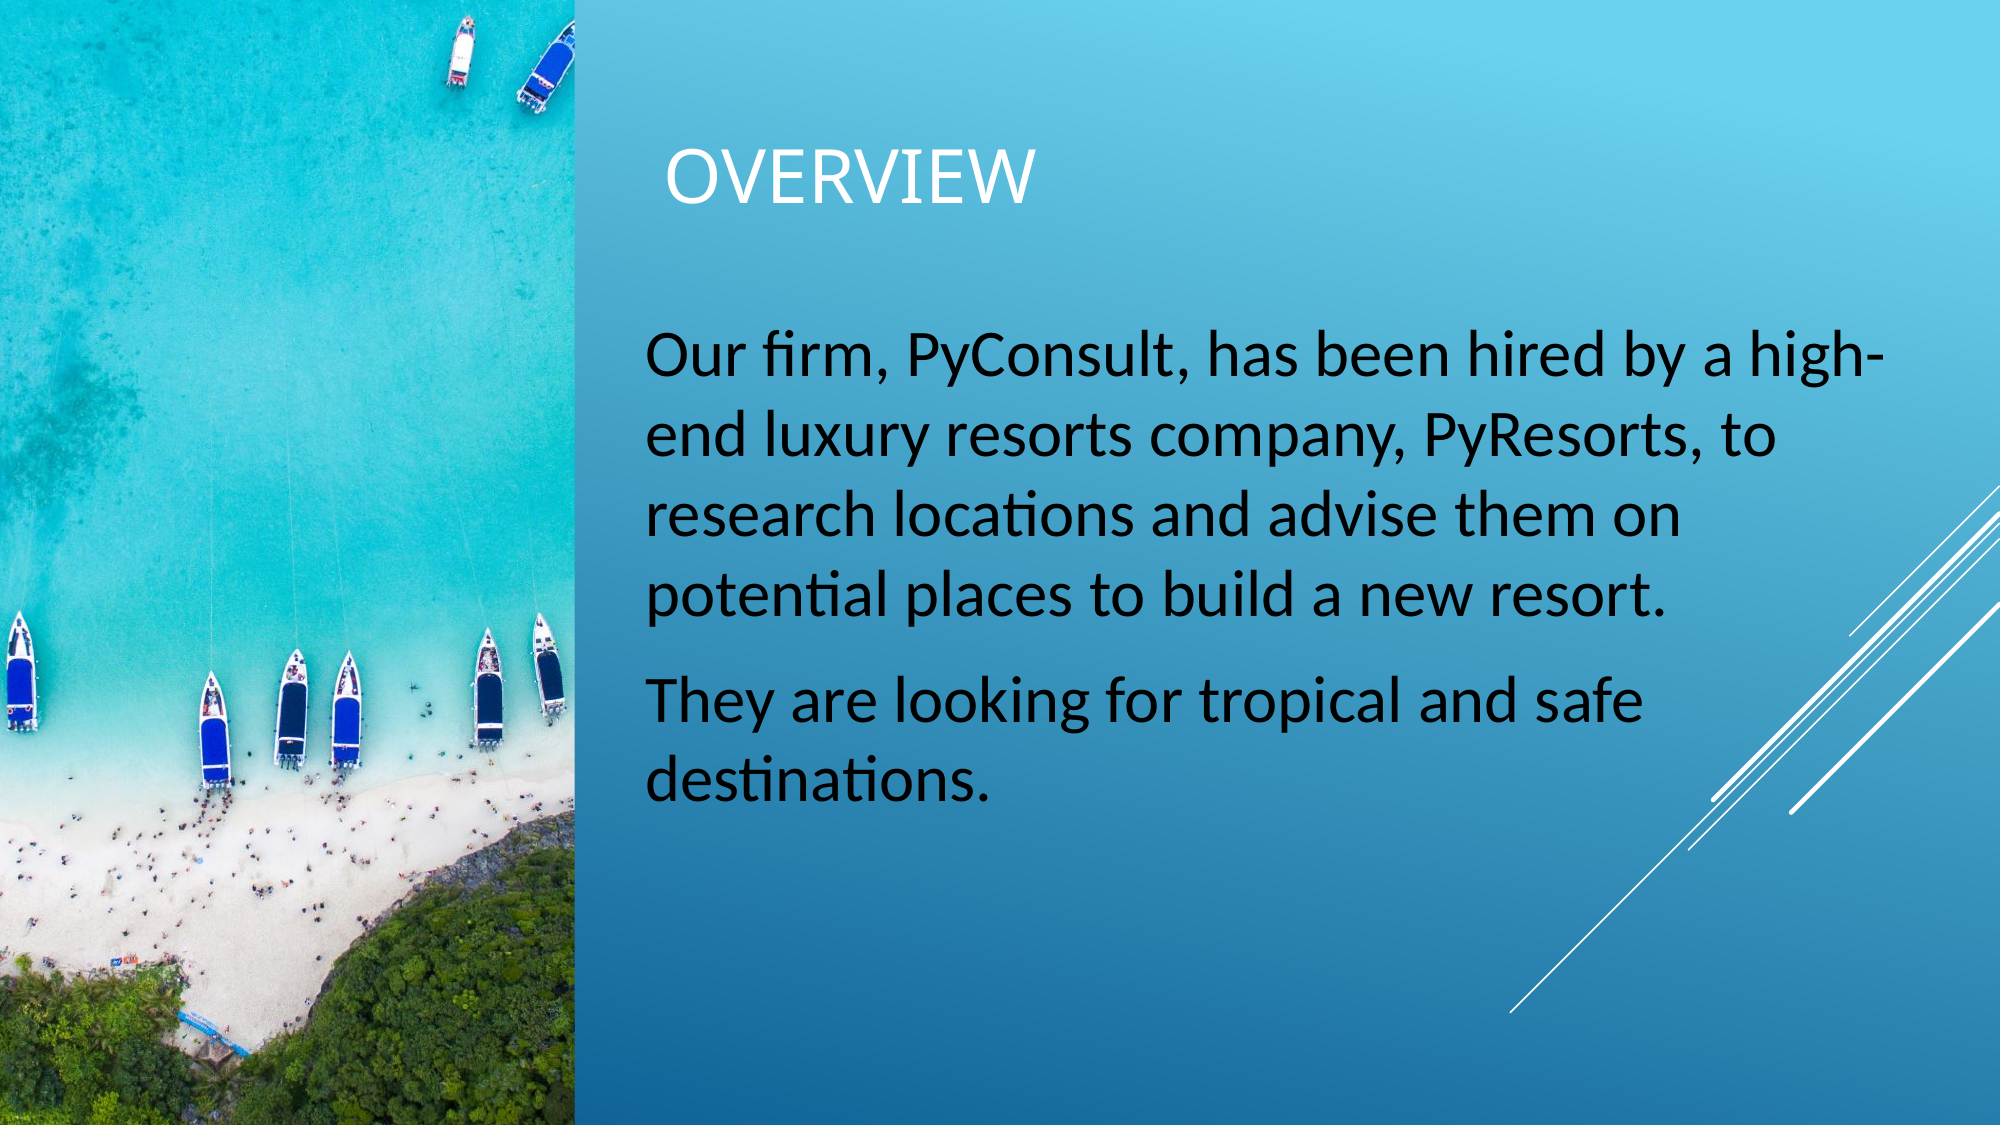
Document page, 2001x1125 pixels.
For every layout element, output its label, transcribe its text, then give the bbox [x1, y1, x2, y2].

picture [0, 0, 575, 1125]
title Overview [648, 49, 1572, 298]
list Our firm, PyConsult, has been hired by a high-end luxury resorts company, PyResorts, to research locations and advise them on potential places to build a new resort. They are looking for tropical and safe destinations. [630, 325, 1940, 800]
